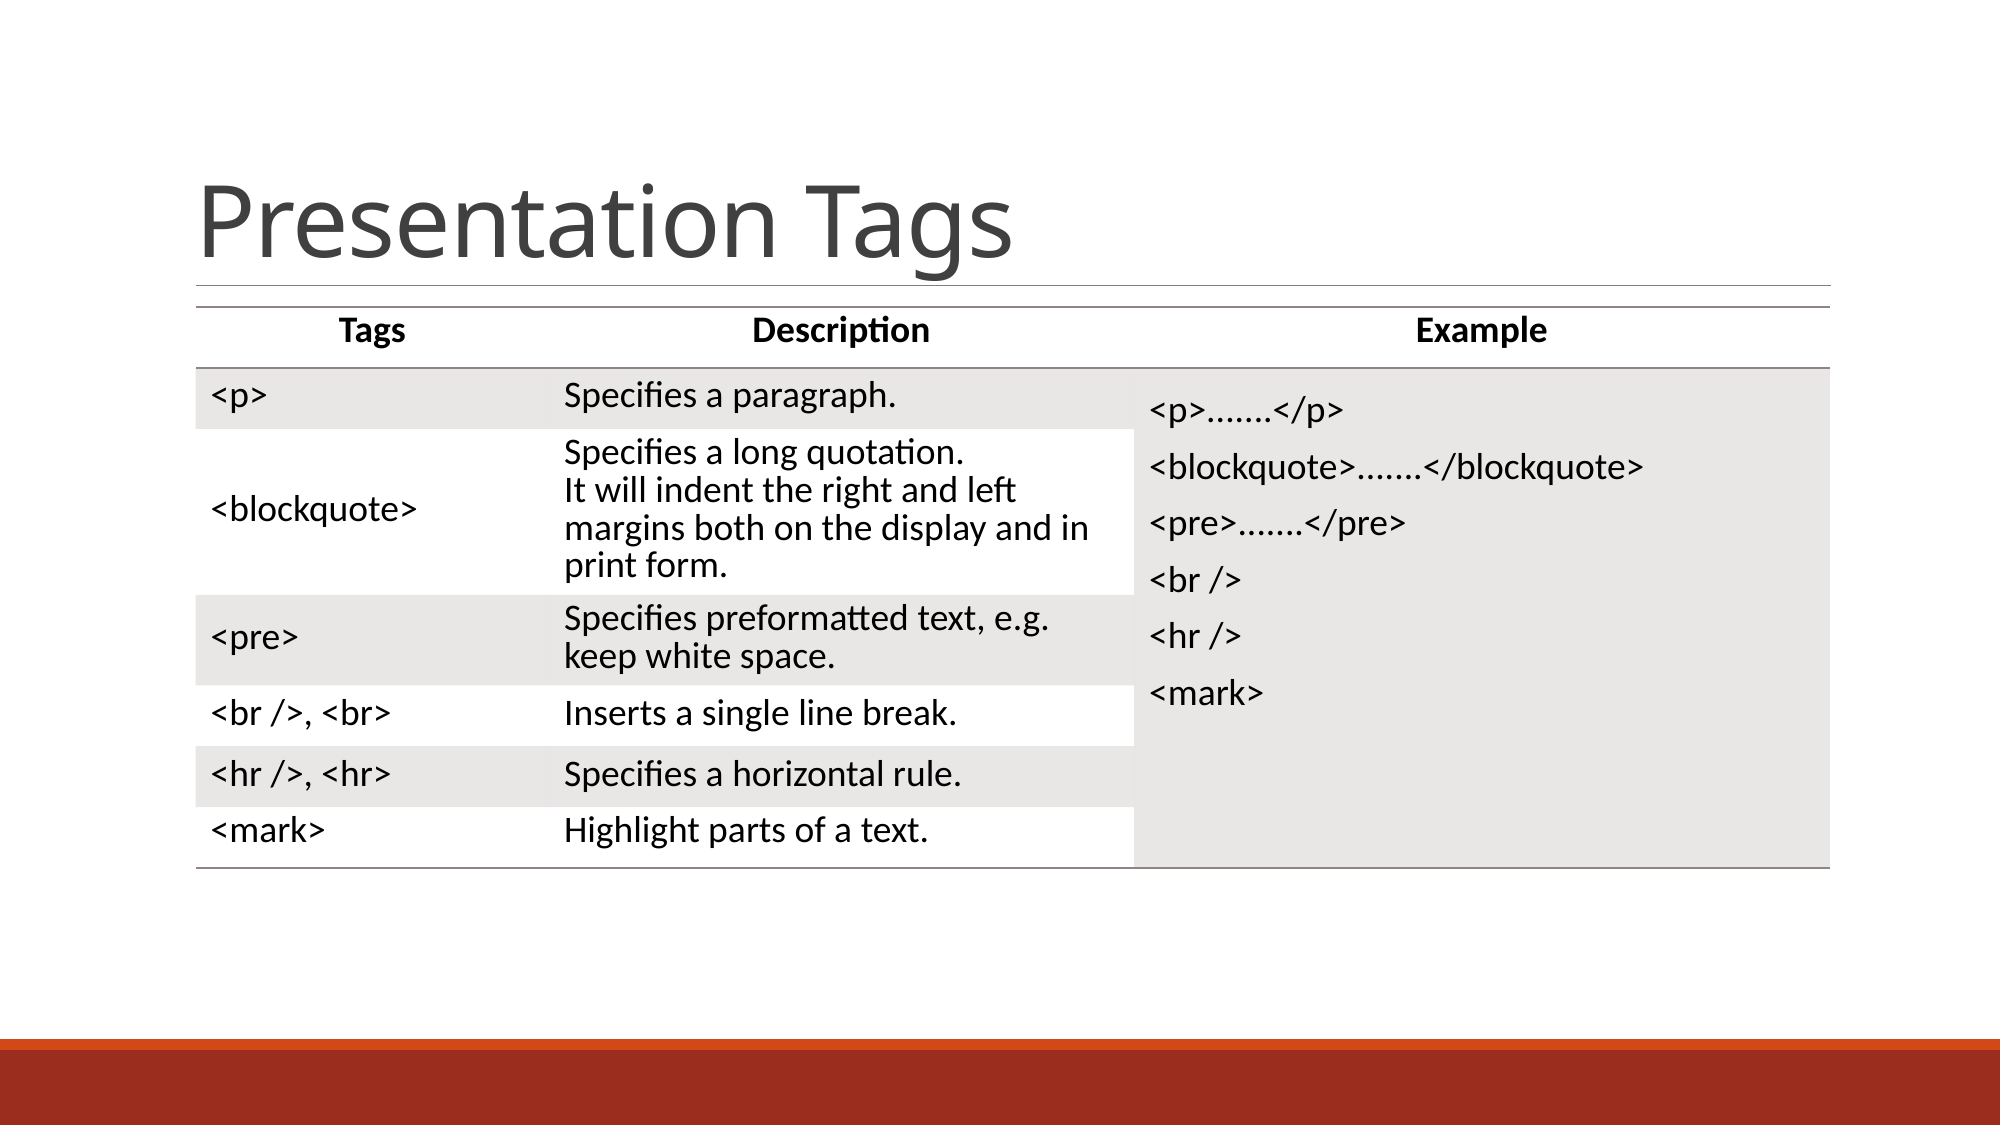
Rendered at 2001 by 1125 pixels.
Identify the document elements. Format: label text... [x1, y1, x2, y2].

table_cell <p> [196, 369, 549, 429]
table_cell <hr />, <hr> [196, 746, 549, 807]
table_cell <pre> [196, 595, 549, 685]
table_cell Specifies a paragraph. [549, 369, 1134, 429]
table_cell Specifies a horizontal rule. [549, 746, 1134, 807]
table_cell <p>.......</p> <blockquote>.......</blockquote> <pre>.......</pre> <br /> <hr /> <mark> [1134, 369, 1830, 867]
table_cell Inserts a single line break. [549, 685, 1134, 746]
table_cell <mark> [196, 807, 549, 867]
table_header Description [549, 308, 1134, 367]
table_cell Specifies preformatted text, e.g. keep white space. [549, 595, 1134, 685]
title Presentation Tags [180, 47, 1830, 285]
table_header Example [1134, 308, 1830, 367]
table_cell Specifies a long quotation. It will indent the right and left margins both on the display and in print form. [549, 429, 1134, 595]
table_cell Highlight parts of a text. [549, 807, 1134, 867]
table_header Tags [196, 308, 549, 367]
table_cell <br />, <br> [196, 685, 549, 746]
table_cell <blockquote> [196, 429, 549, 595]
